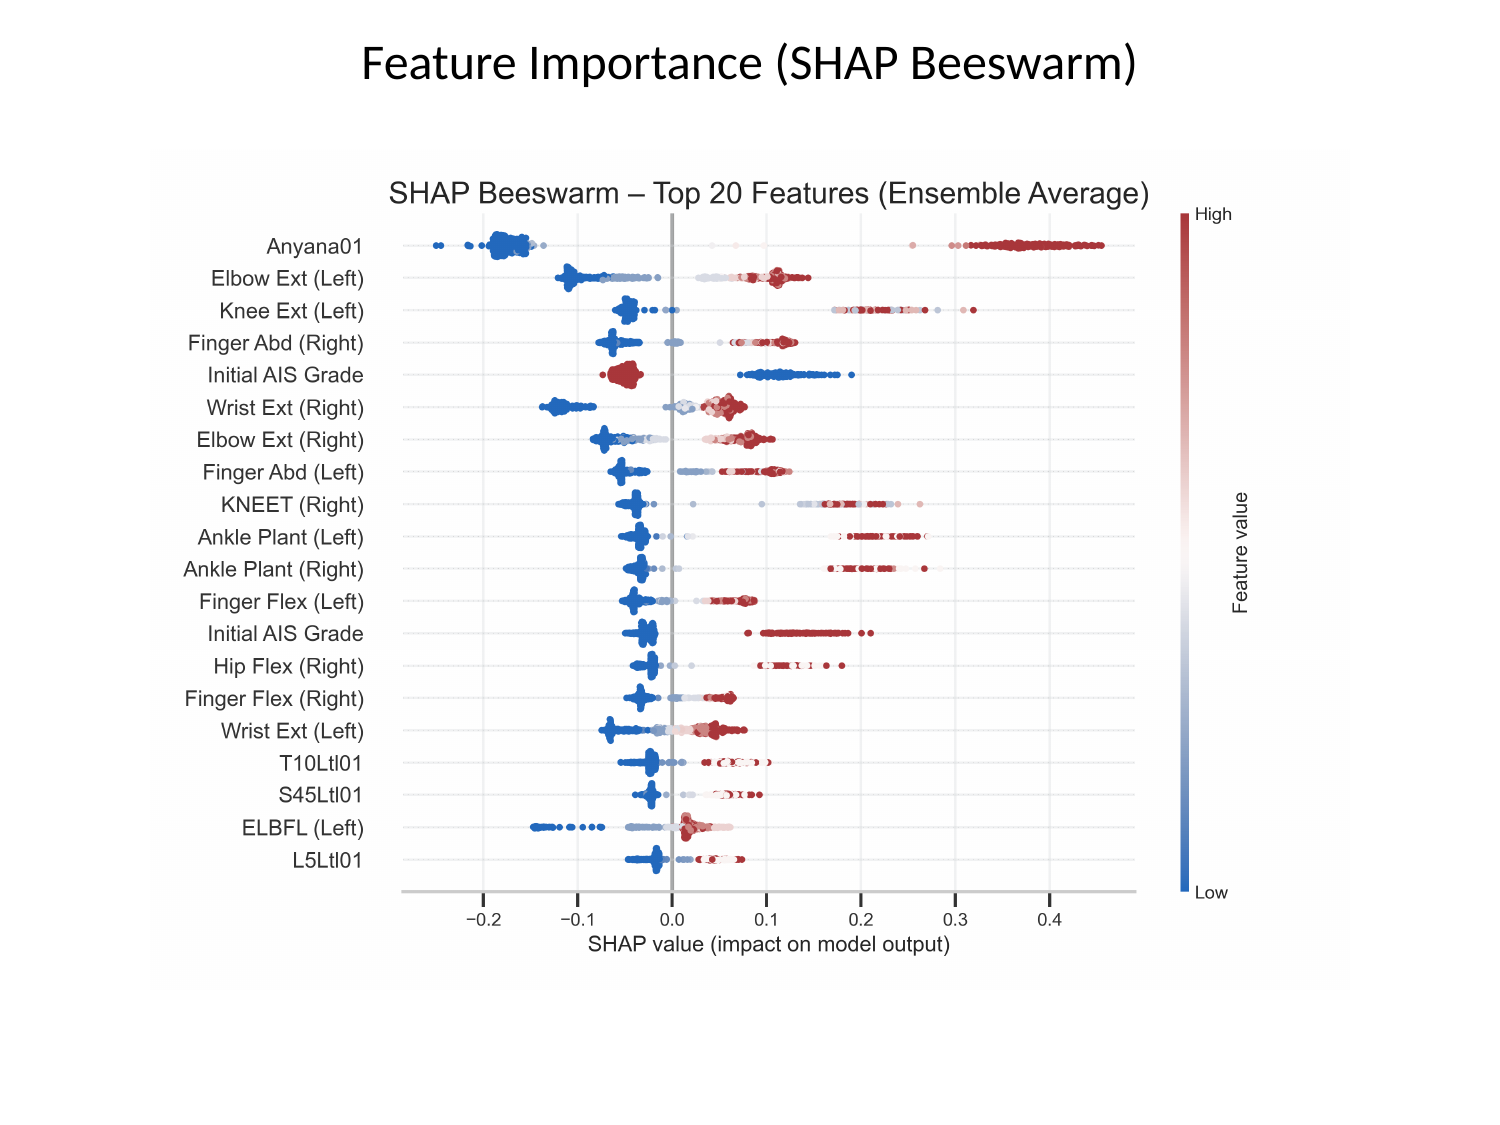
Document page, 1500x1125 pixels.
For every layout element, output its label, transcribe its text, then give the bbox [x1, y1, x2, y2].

text_box Feature Importance (SHAP Beeswarm) [346, 22, 1154, 98]
picture [149, 149, 1351, 991]
